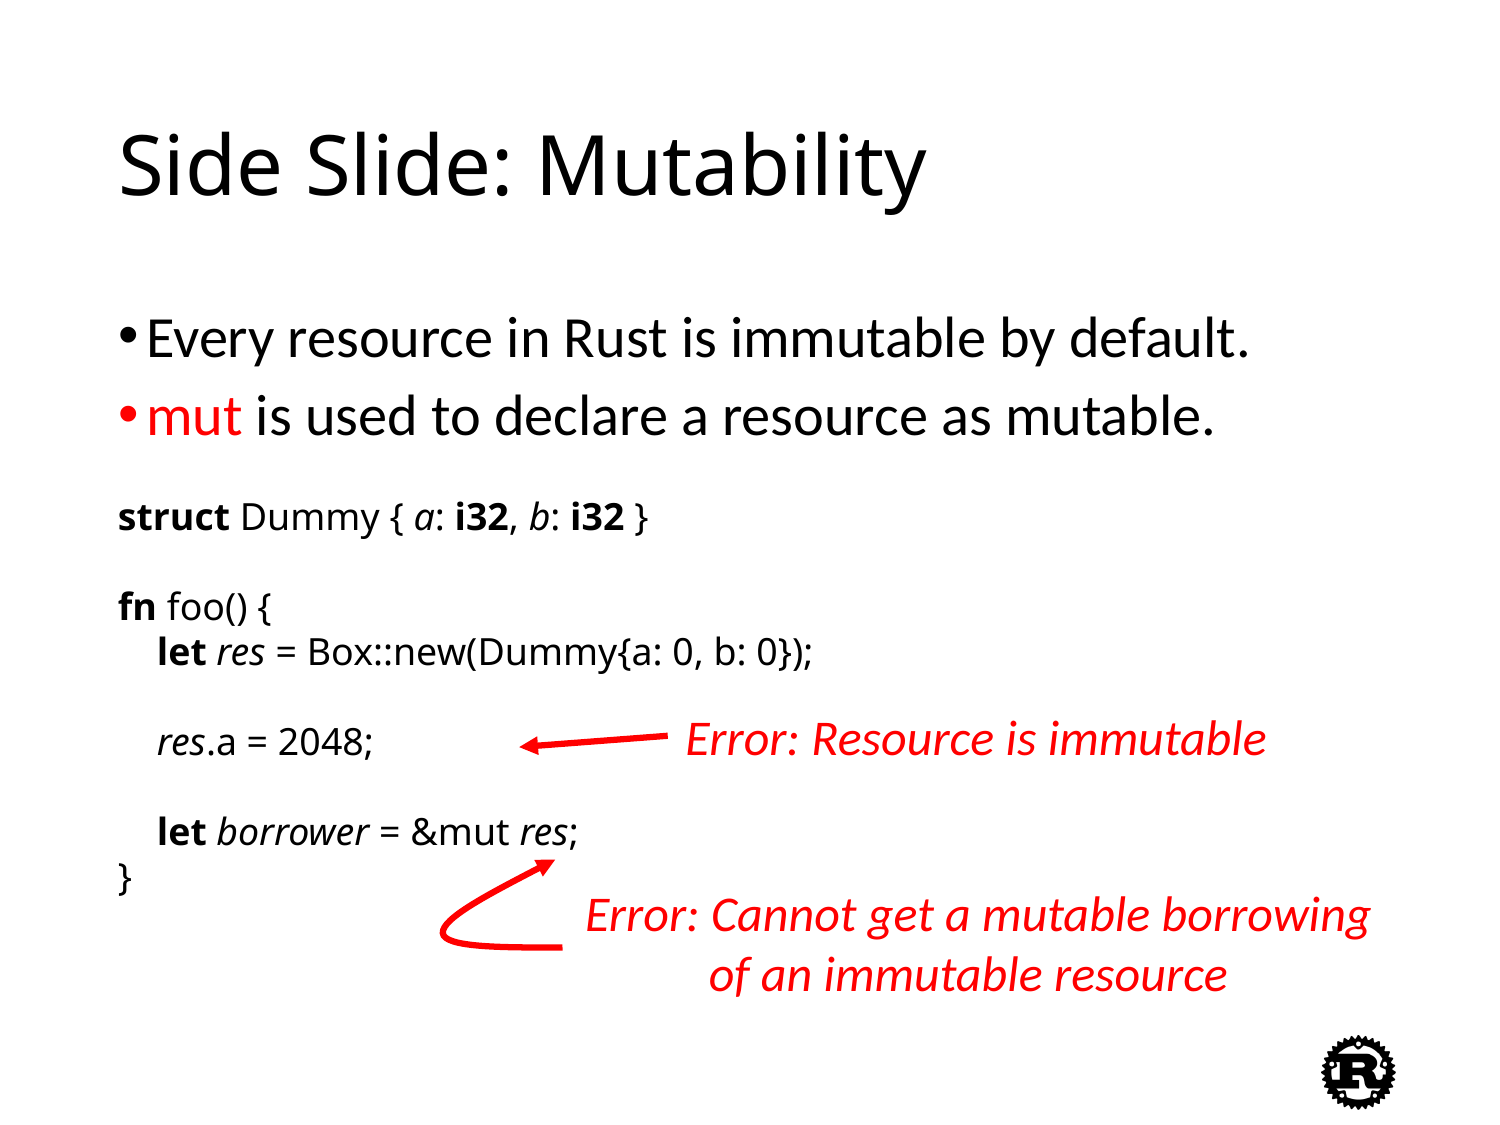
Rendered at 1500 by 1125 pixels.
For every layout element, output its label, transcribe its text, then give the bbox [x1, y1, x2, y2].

title Side Slide: Mutability [103, 59, 1397, 278]
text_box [519, 735, 668, 748]
text_box Error: Resource is immutable [670, 697, 1283, 773]
text_box struct Dummy { a: i32, b: i32 } fn foo() { let res = Box::new(Dummy{a: 0, b: 0}); res.a = 2048; let borrower = &mut res; } [103, 485, 1339, 906]
text_box Error: Cannot get a mutable borrowing of an immutable resource [570, 874, 1388, 1009]
text_box [441, 859, 563, 949]
picture [1321, 1035, 1397, 1111]
list Every resource in Rust is immutable by default. mut is used to declare a resource as mutable. [103, 299, 1397, 1014]
